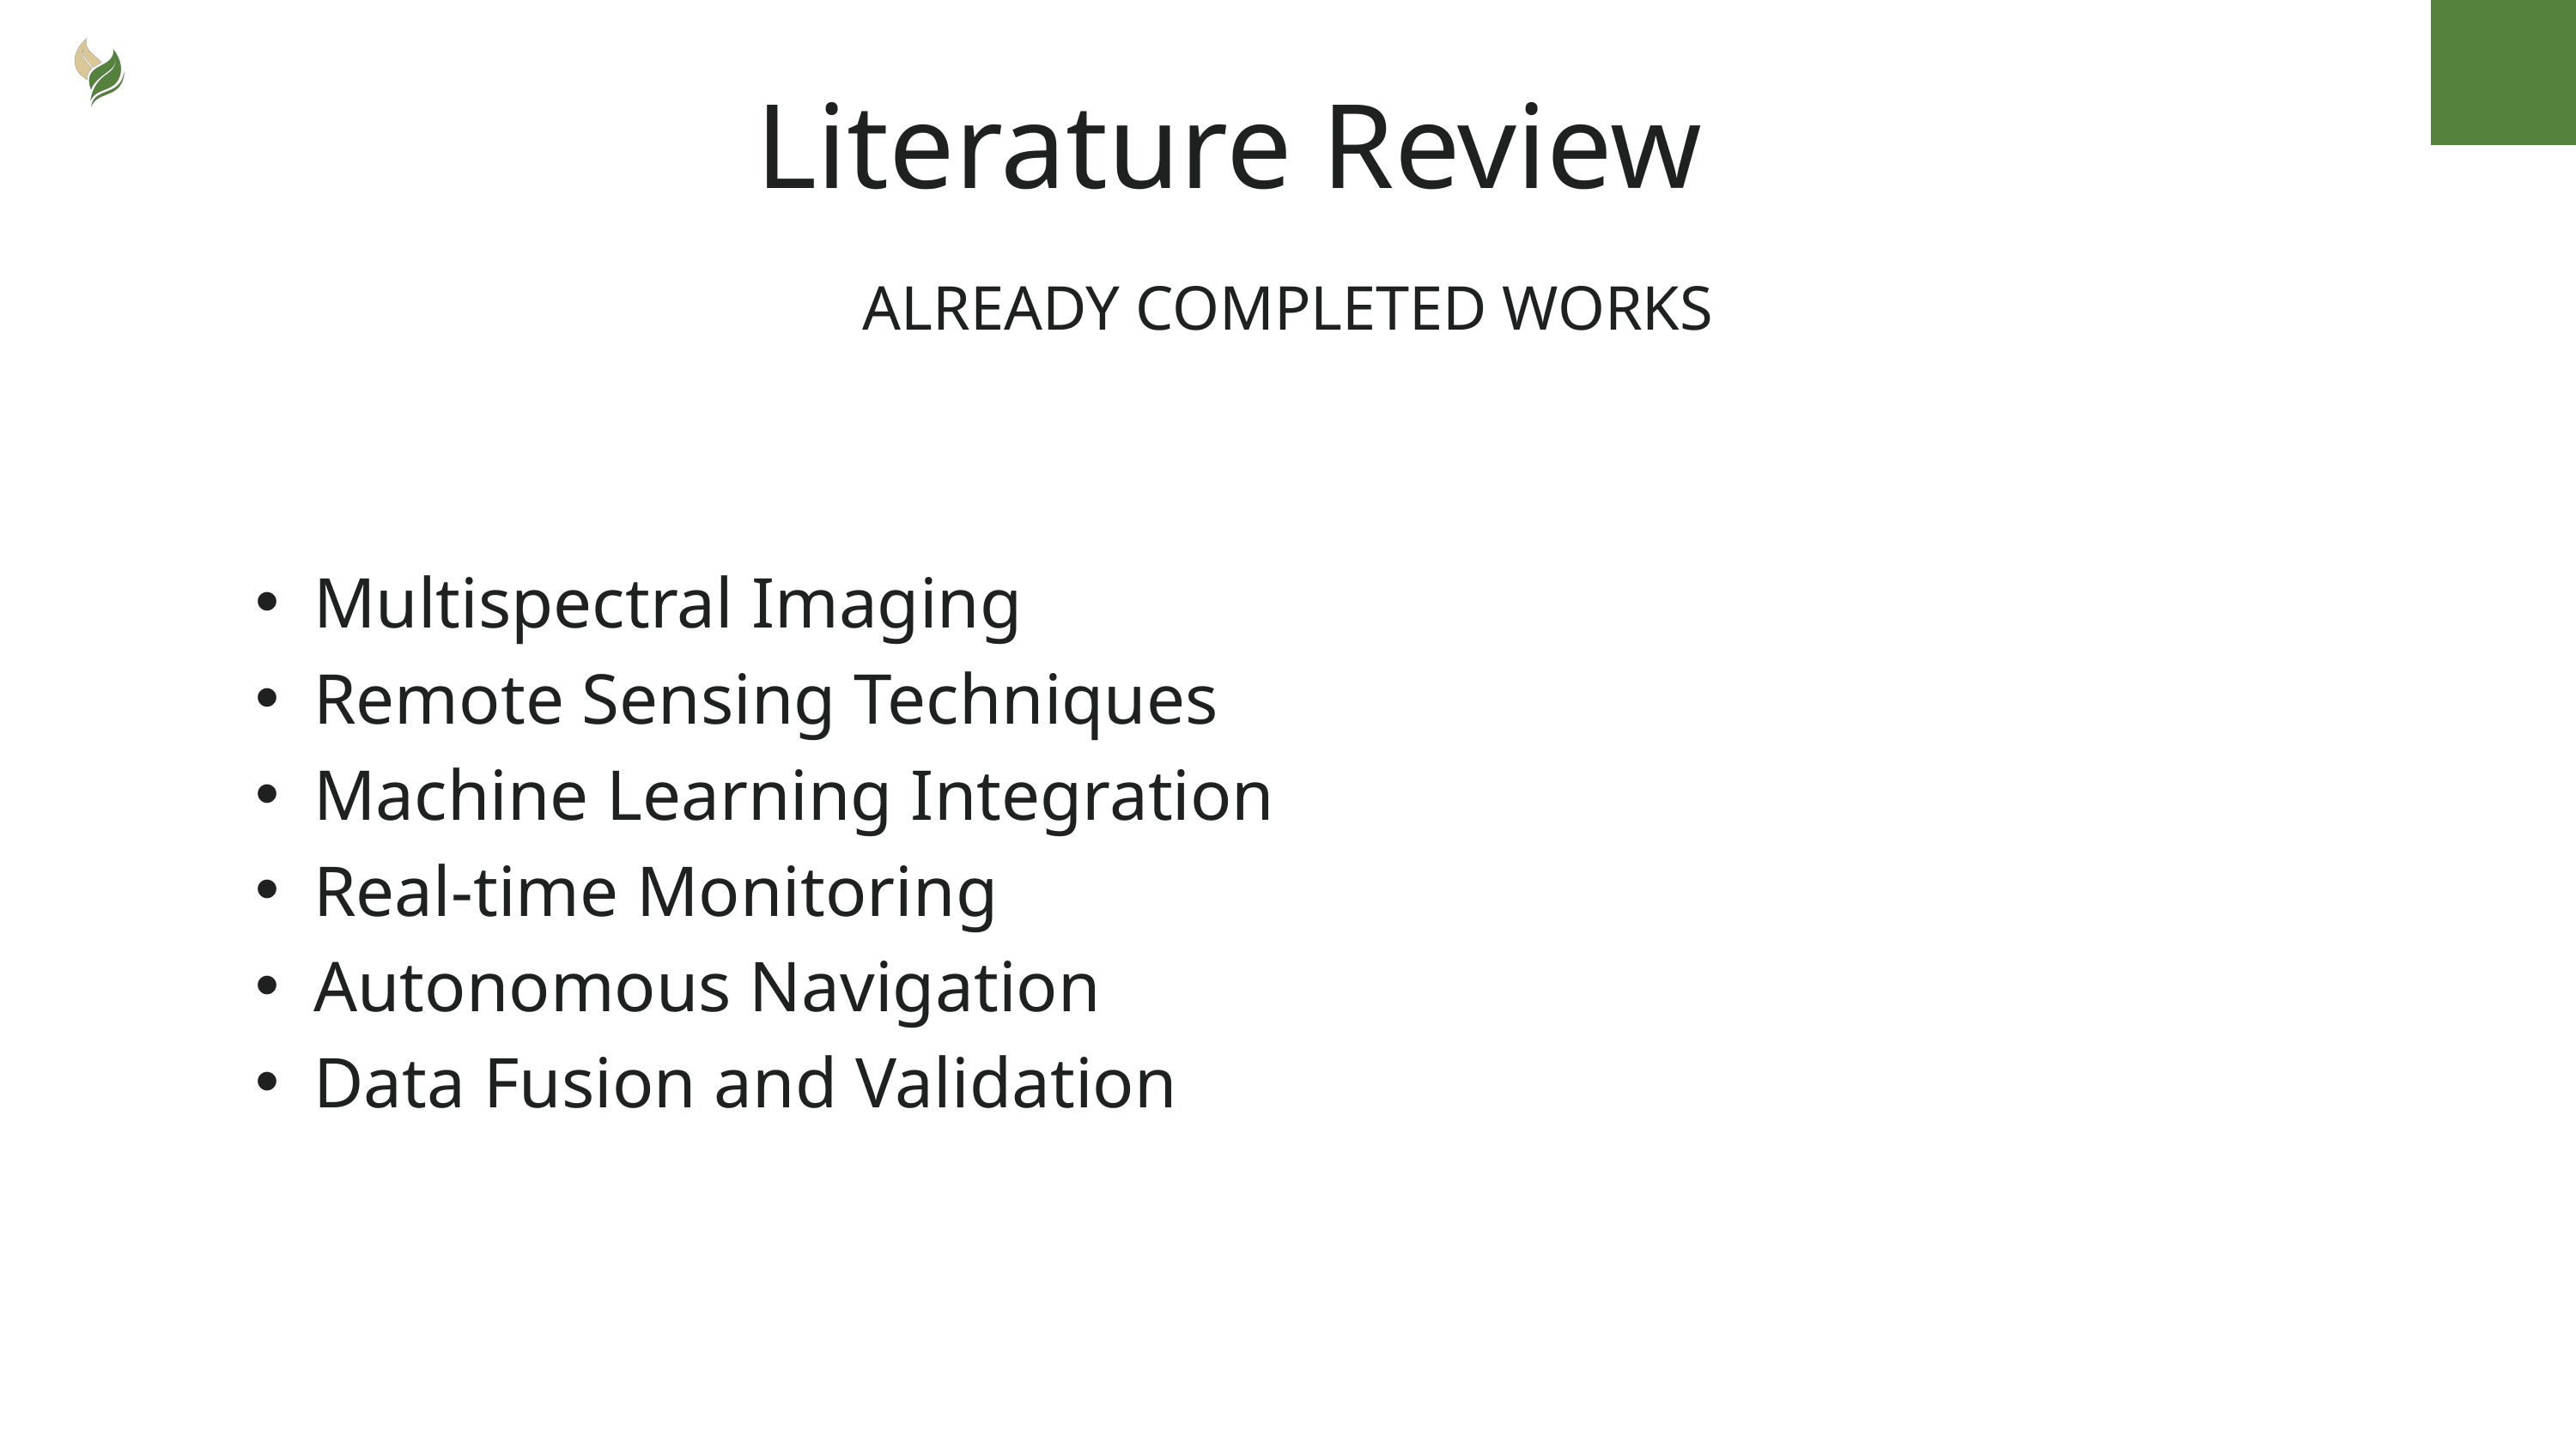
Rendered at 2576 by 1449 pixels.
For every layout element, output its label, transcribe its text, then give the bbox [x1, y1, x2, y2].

text_box Literature Review [756, 48, 1820, 212]
text_box Multispectral Imaging Remote Sensing Techniques Machine Learning Integration Real-time Monitoring Autonomous Navigation Data Fusion and Validation [197, 354, 2010, 1218]
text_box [2430, 0, 2576, 145]
text_box [74, 38, 125, 107]
text_box ALREADY COMPLETED WORKS [690, 258, 1886, 343]
